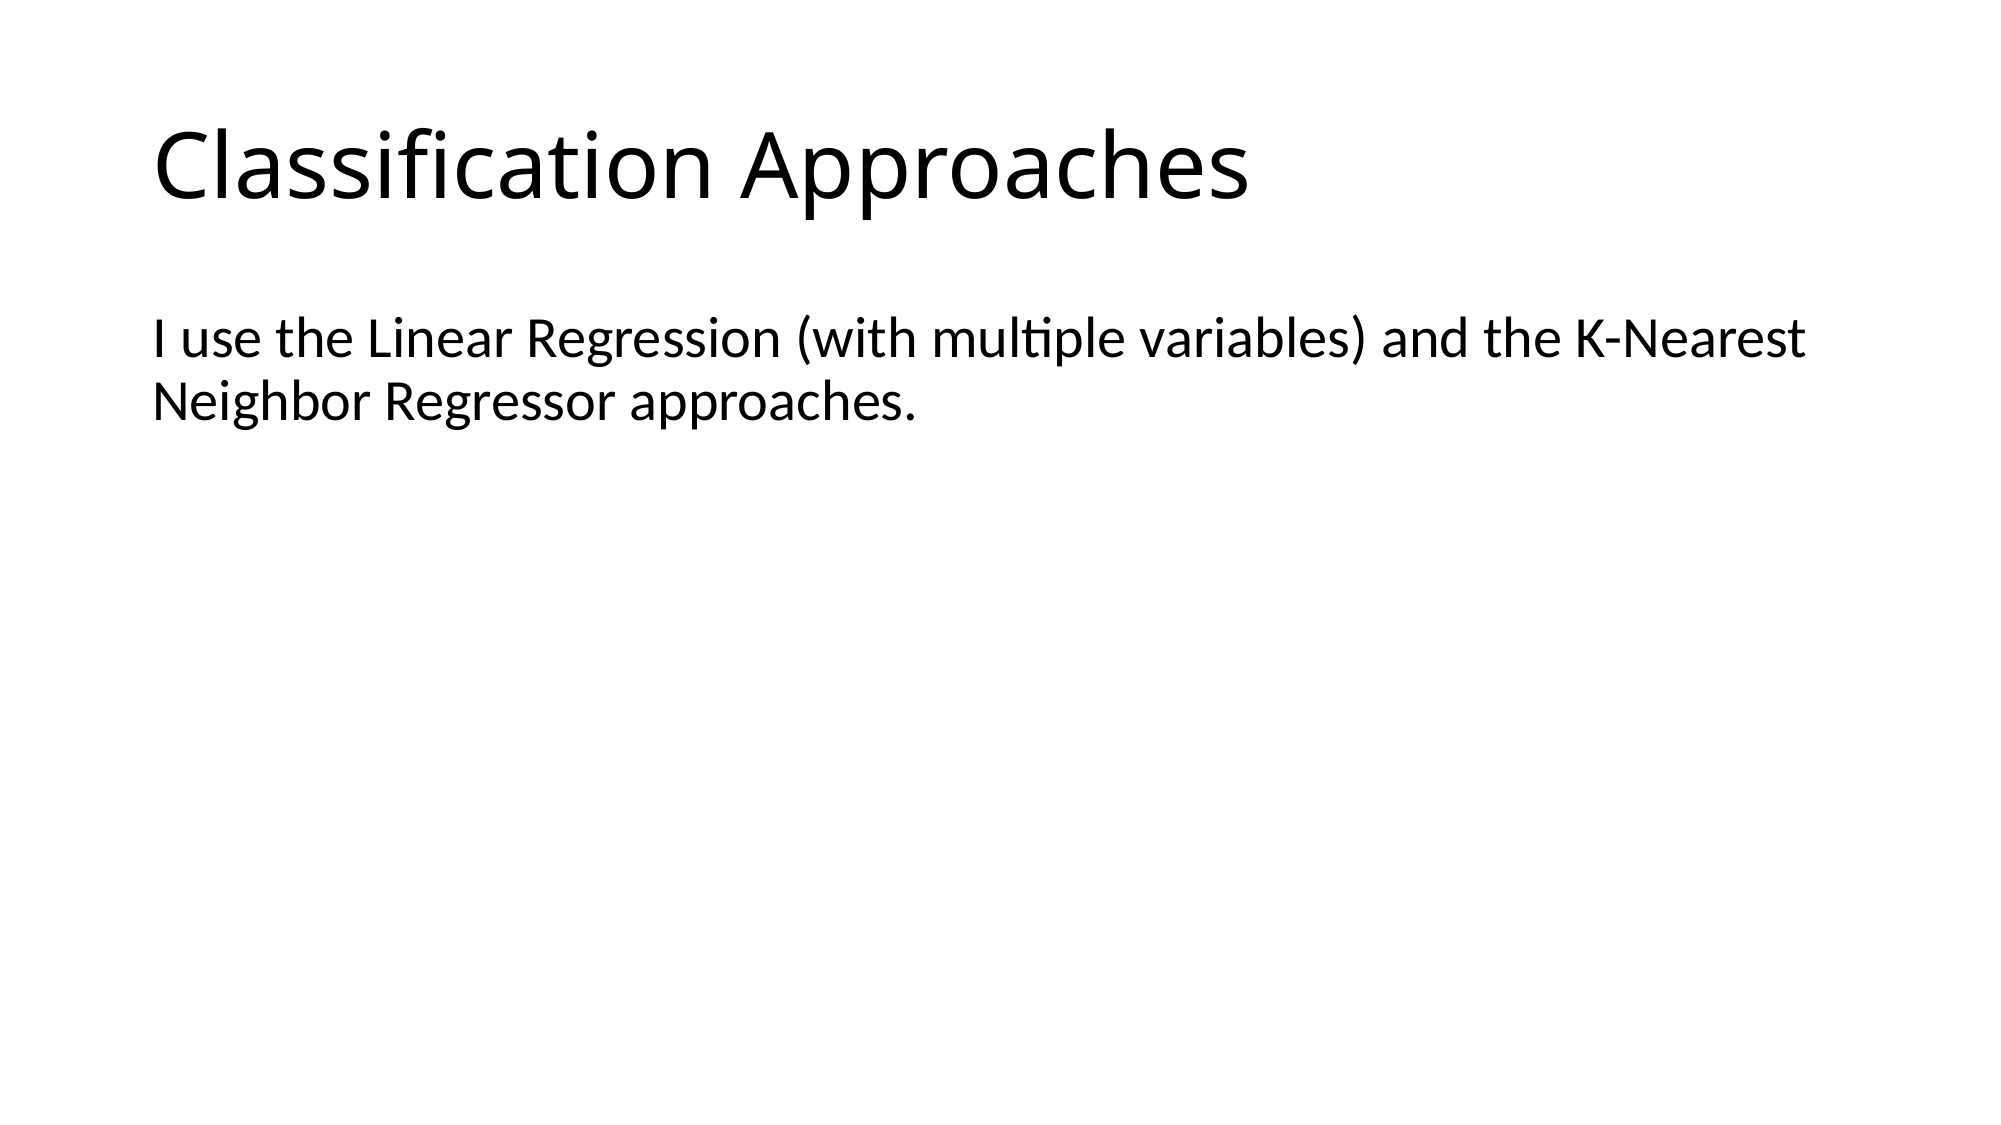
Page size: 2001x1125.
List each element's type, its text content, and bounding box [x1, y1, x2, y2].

list I use the Linear Regression (with multiple variables) and the K-Nearest Neighbor Regressor approaches. [137, 299, 1863, 1014]
title Classification Approaches [137, 59, 1863, 278]
